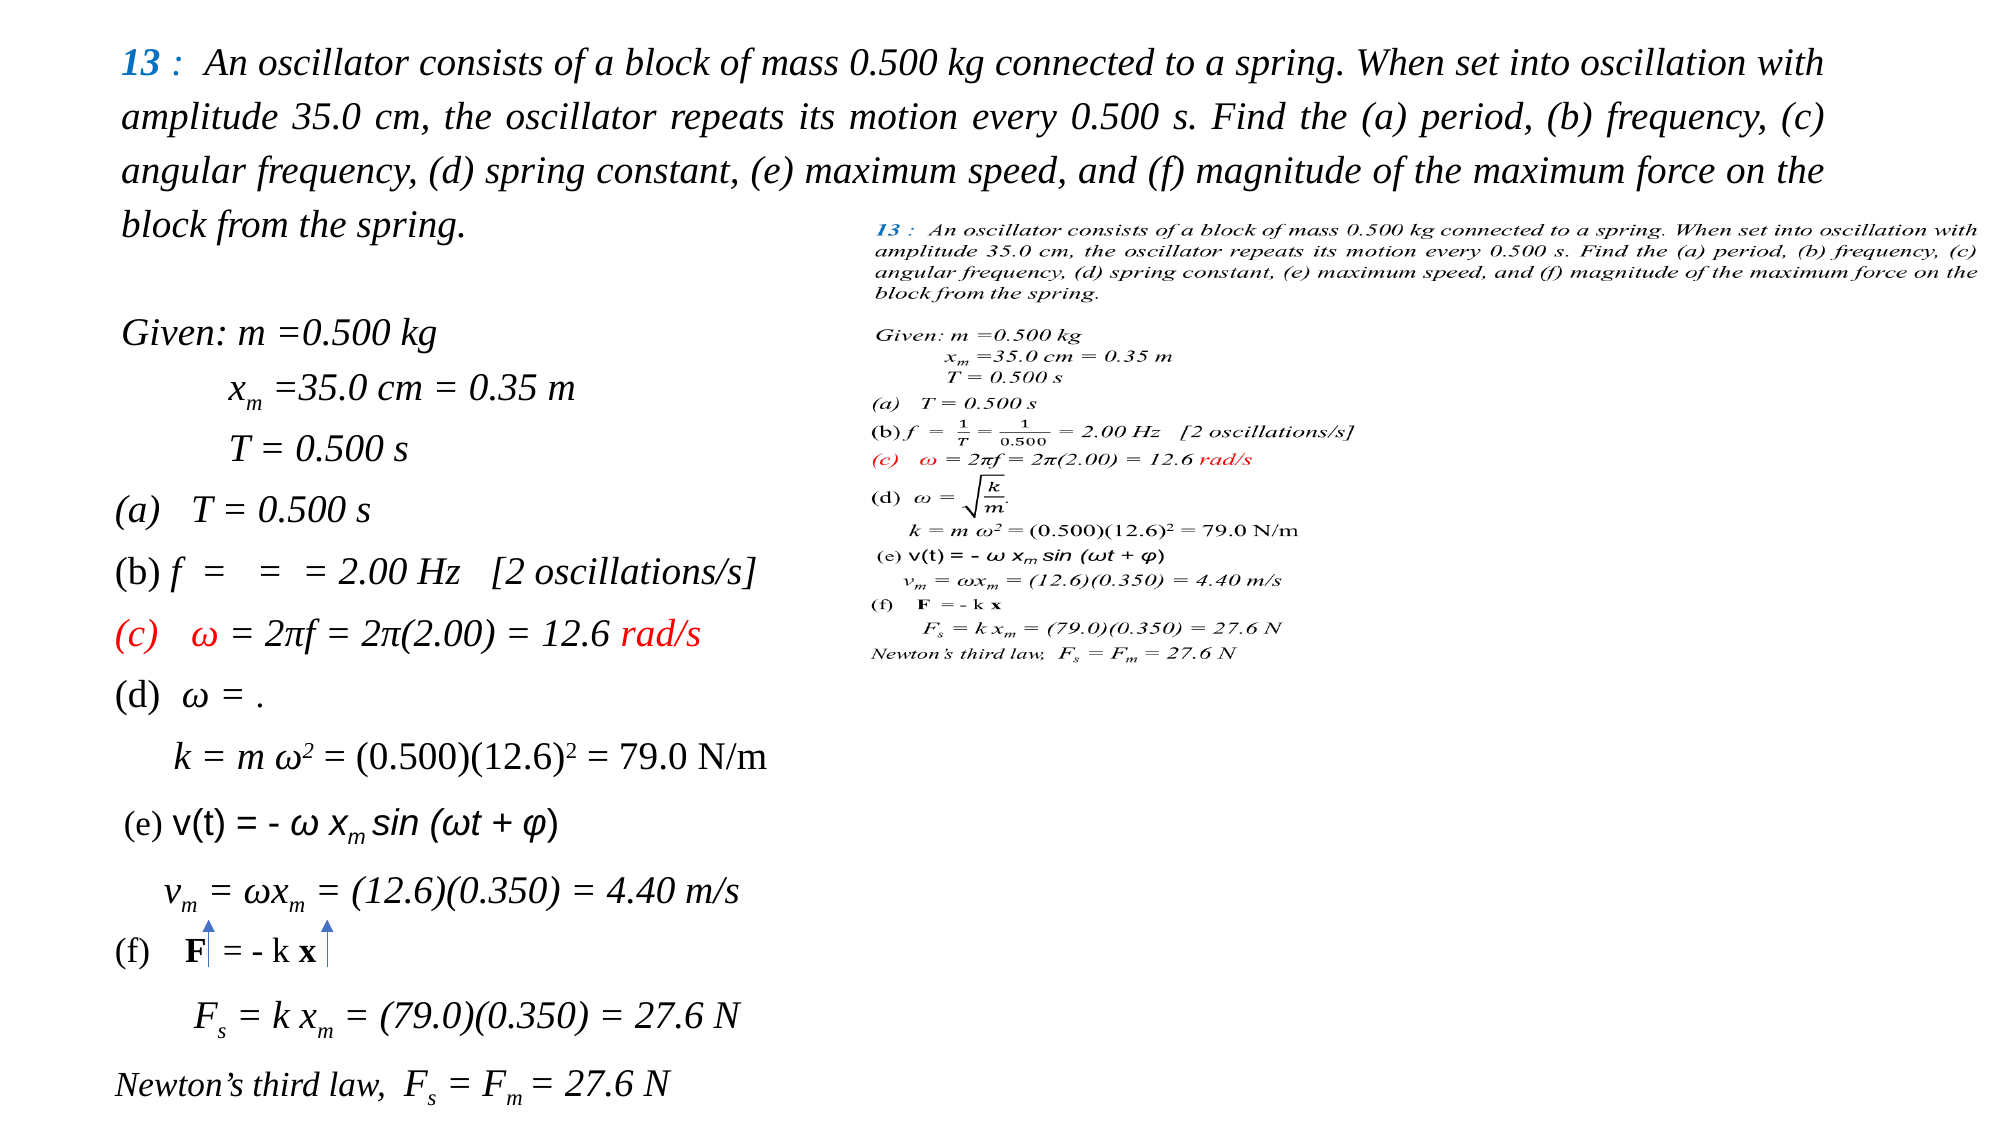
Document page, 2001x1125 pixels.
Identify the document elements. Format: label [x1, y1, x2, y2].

picture [855, 214, 2000, 681]
